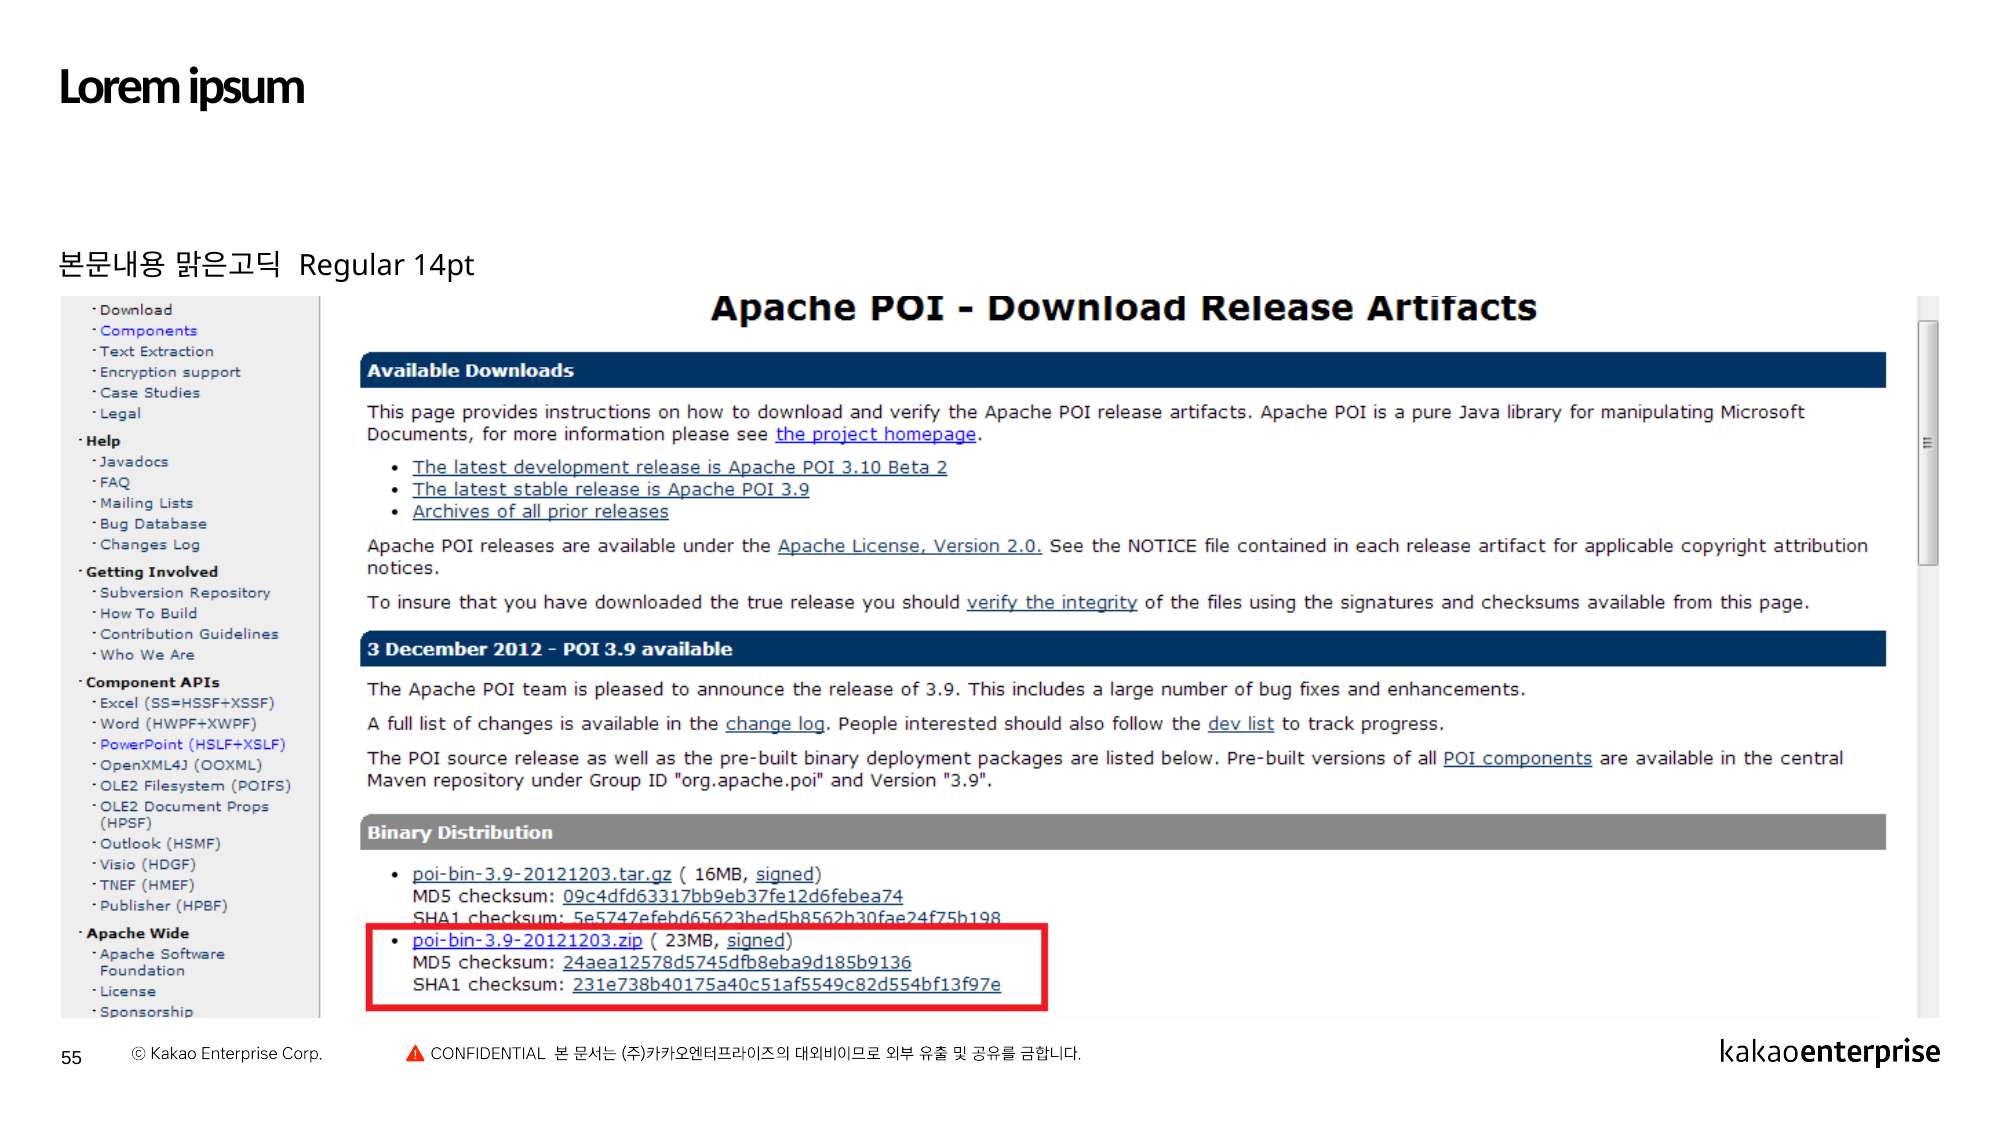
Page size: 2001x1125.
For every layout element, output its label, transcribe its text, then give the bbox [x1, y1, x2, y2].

picture [60, 296, 1940, 1018]
list Lorem ipsum [59, 59, 1436, 158]
picture [1721, 1037, 1940, 1068]
picture [406, 1045, 1085, 1063]
list 본문내용 맑은고딕 Regular 14pt [59, 236, 1890, 295]
picture [131, 1045, 323, 1063]
